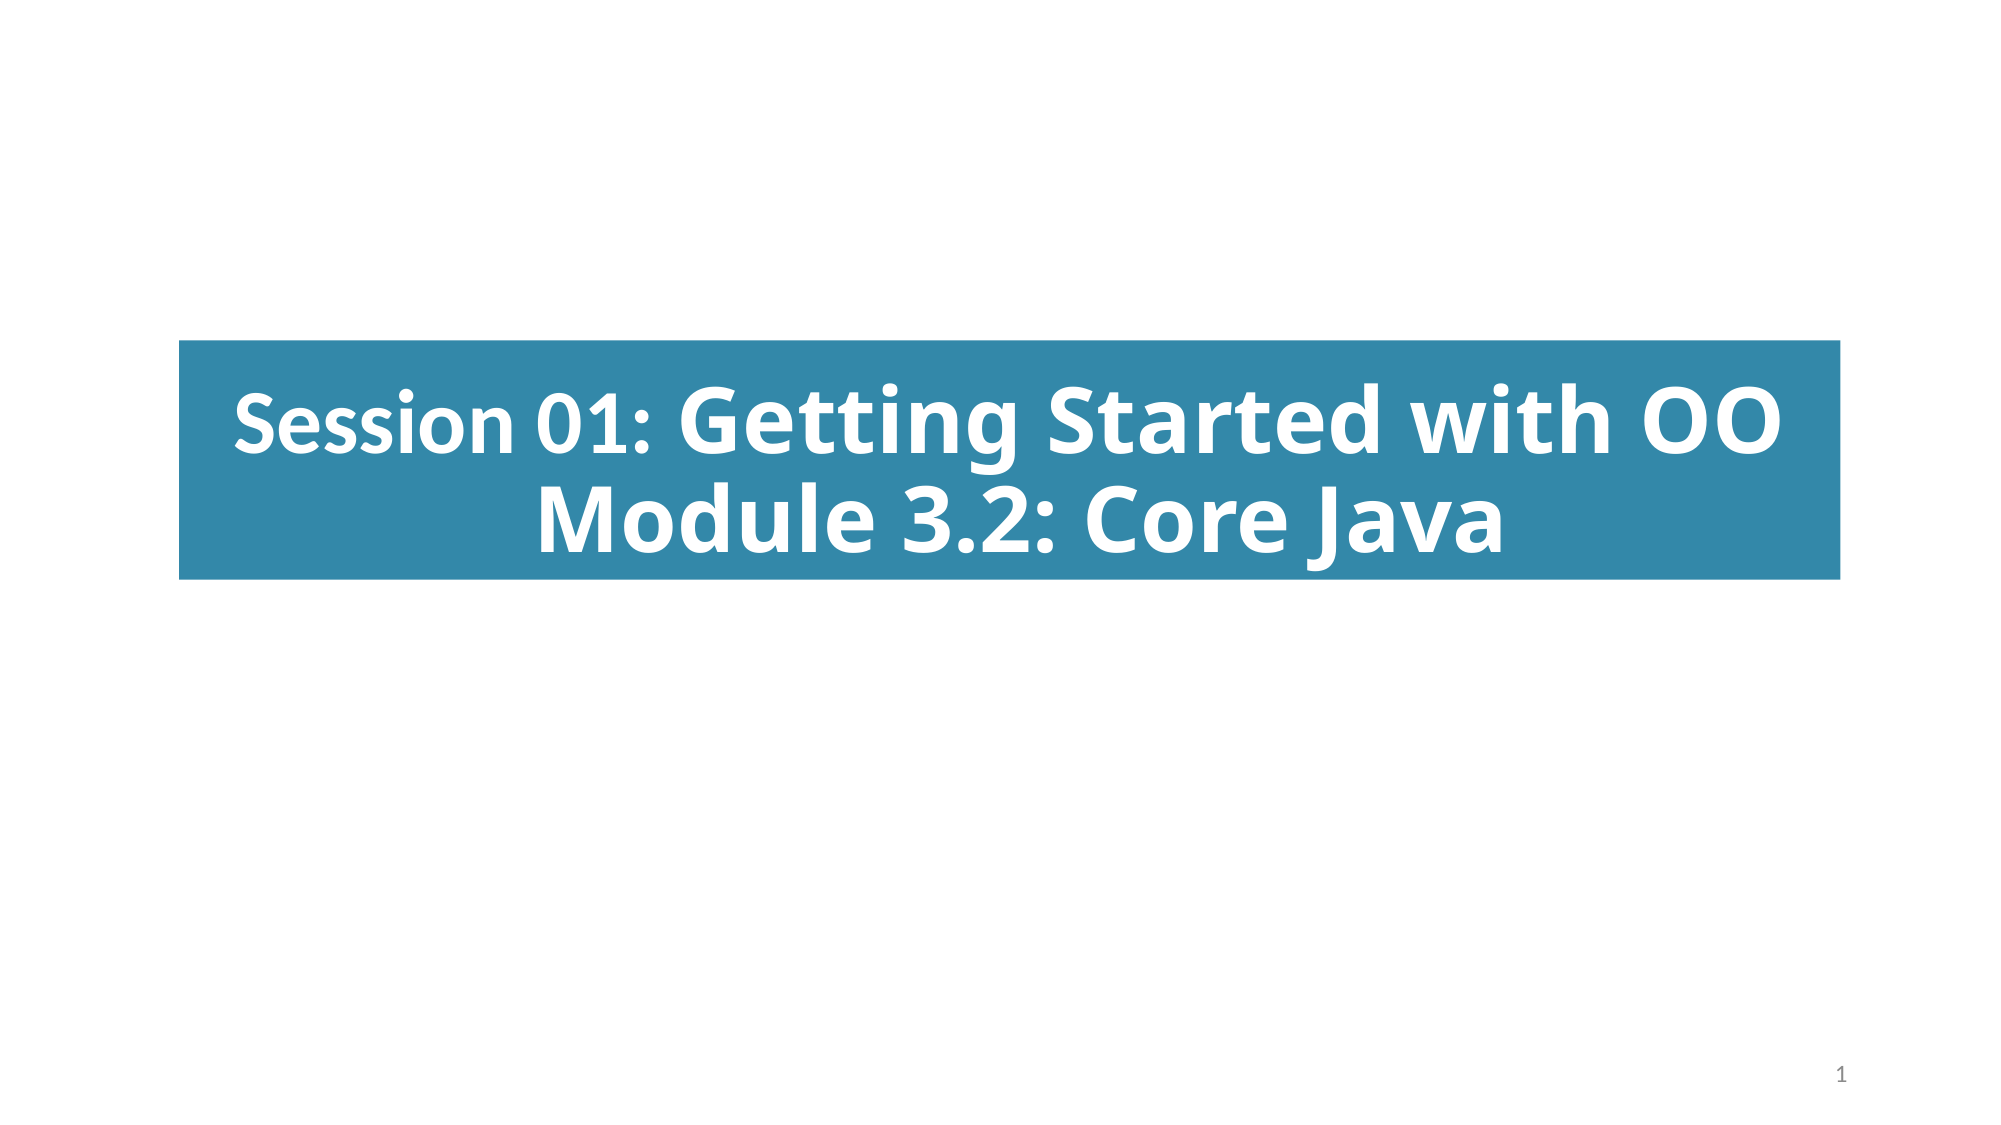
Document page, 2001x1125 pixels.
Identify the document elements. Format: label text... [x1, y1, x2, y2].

title Session 01: Getting Started with OO Module 3.2: Core Java [179, 340, 1841, 580]
slide_number 1 [1412, 1042, 1863, 1103]
